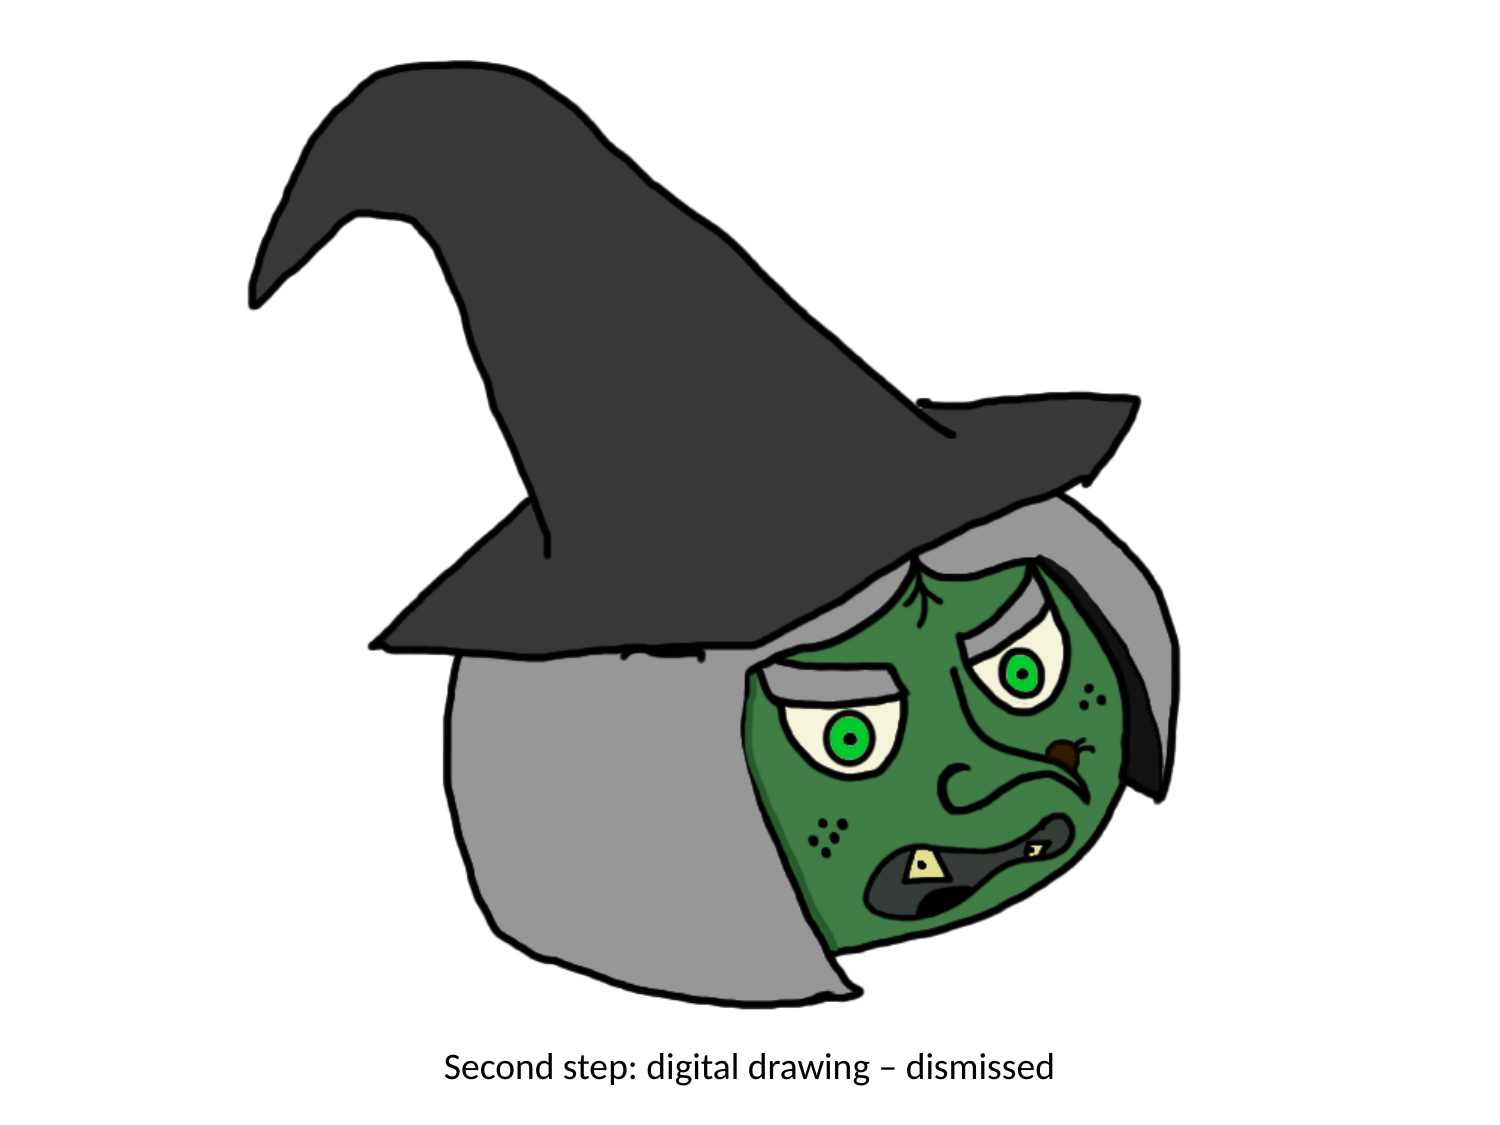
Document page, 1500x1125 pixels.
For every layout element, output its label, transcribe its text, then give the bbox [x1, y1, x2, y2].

picture [218, 38, 1200, 1036]
text_box Second step: digital drawing – dismissed [0, 1034, 1500, 1095]
